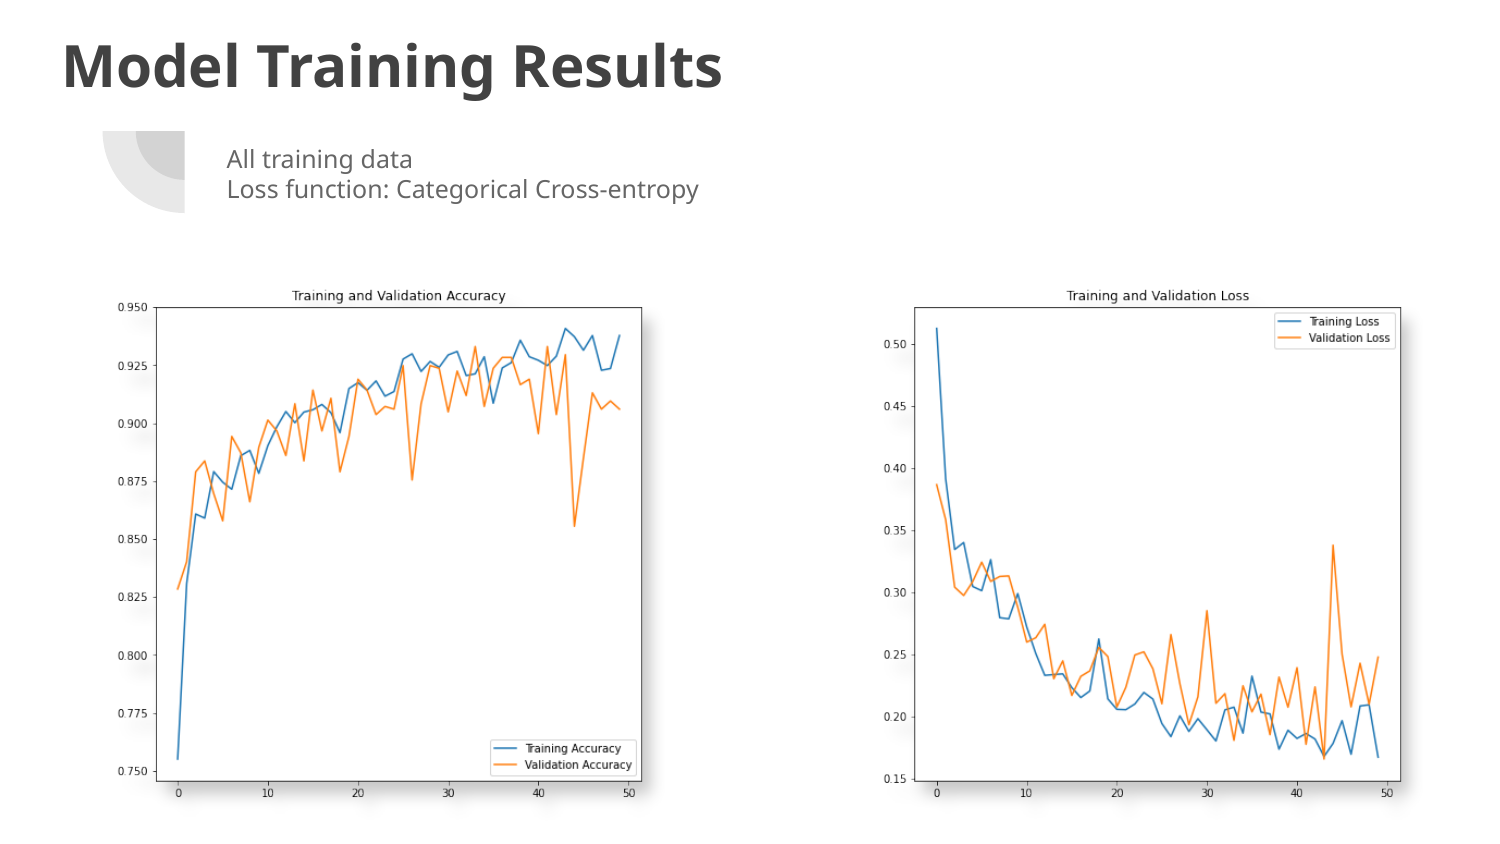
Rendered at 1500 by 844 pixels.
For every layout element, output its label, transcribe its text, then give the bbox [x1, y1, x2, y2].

picture [874, 282, 1408, 807]
picture [109, 282, 649, 807]
text_box All training data Loss function: Categorical Cross-entropy [211, 179, 953, 219]
title Model Training Results [45, 14, 1200, 179]
